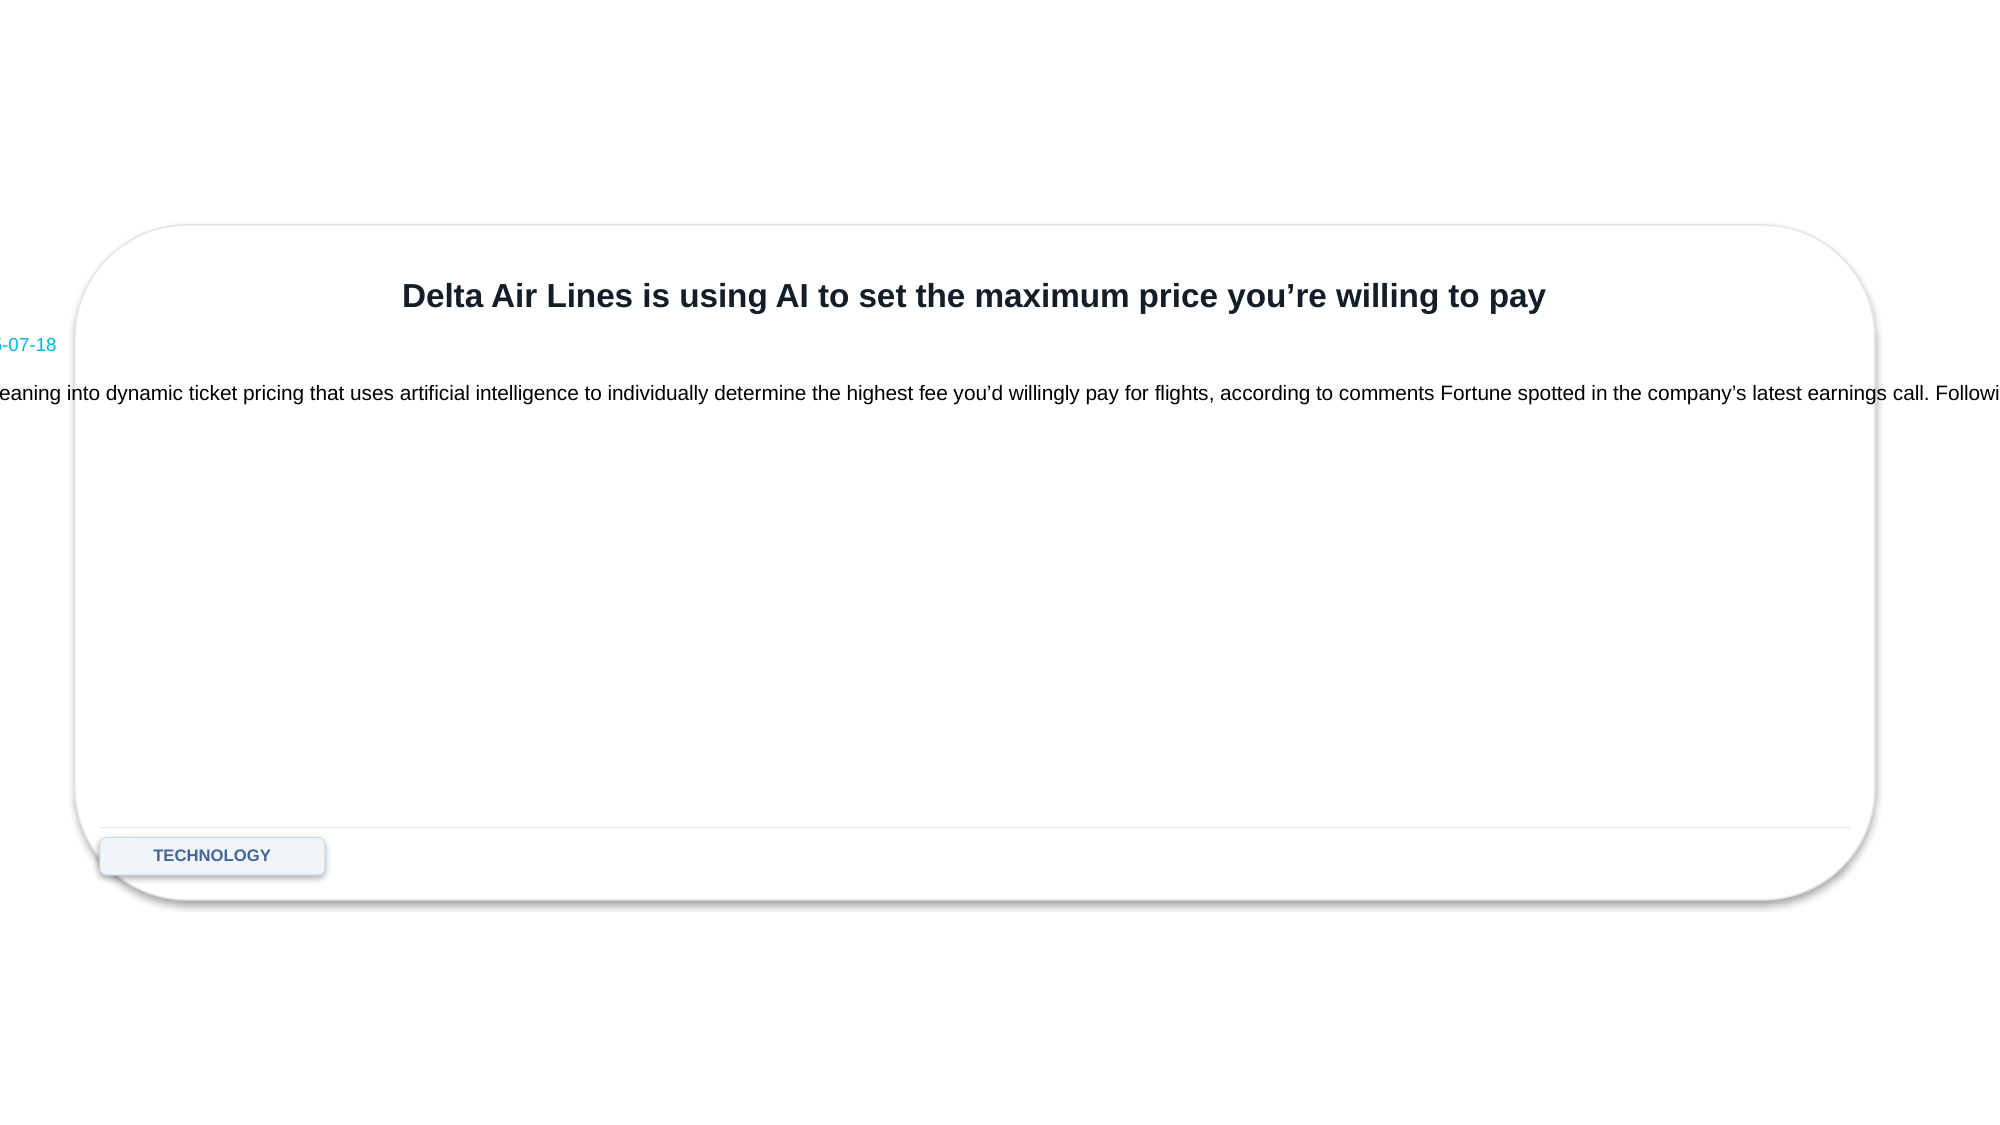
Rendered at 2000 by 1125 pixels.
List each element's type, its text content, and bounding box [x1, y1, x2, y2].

text_box [99, 836, 326, 876]
text_box TECHNOLOGY [138, 837, 287, 873]
text_box Delta Air Lines is using AI to set the maximum price you’re willing to pay [387, 266, 1563, 322]
text_box [74, 413, 1876, 901]
text_box THE VERGE • 2025-07-18 Delta Air Lines is leaning into dynamic ticket pricing that uses artificial intelligence to individually determine the highest fee you’d willingly pay for flights, according to comments Fortune spotted in the company’s latest earnings call. Following a limite… [0, 324, 2000, 413]
text_box [74, 224, 1875, 324]
